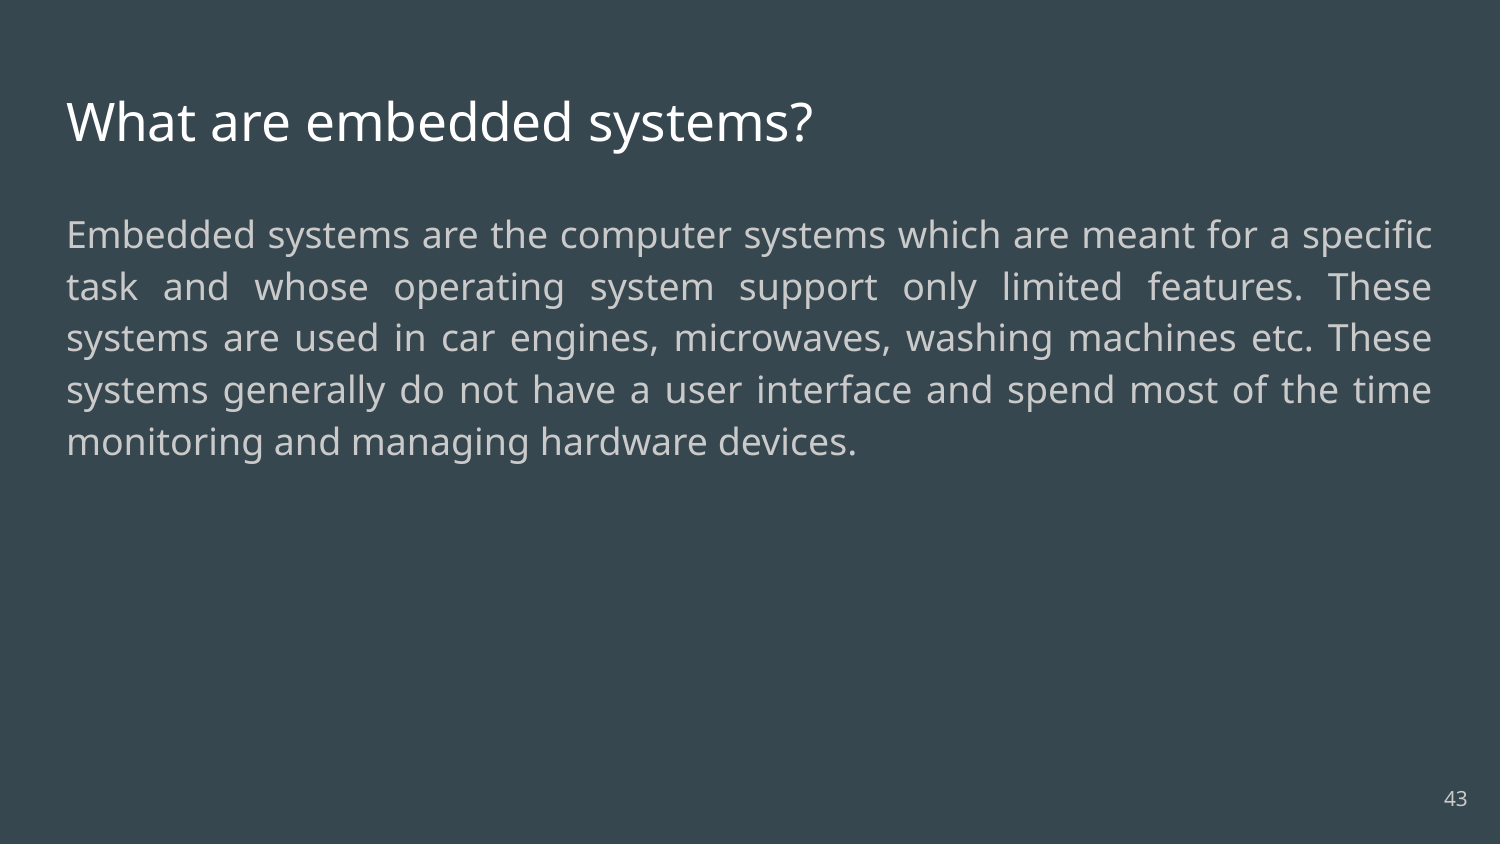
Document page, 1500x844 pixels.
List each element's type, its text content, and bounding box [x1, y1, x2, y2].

list Embedded systems are the computer systems which are meant for a specific task and whose operating system support only limited features. These systems are used in car engines, microwaves, washing machines etc. These systems generally do not have a user interface and spend most of the time monitoring and managing hardware devices. [51, 189, 1449, 750]
slide_number 43 [1392, 767, 1483, 833]
title What are embedded systems? [51, 72, 1449, 167]
